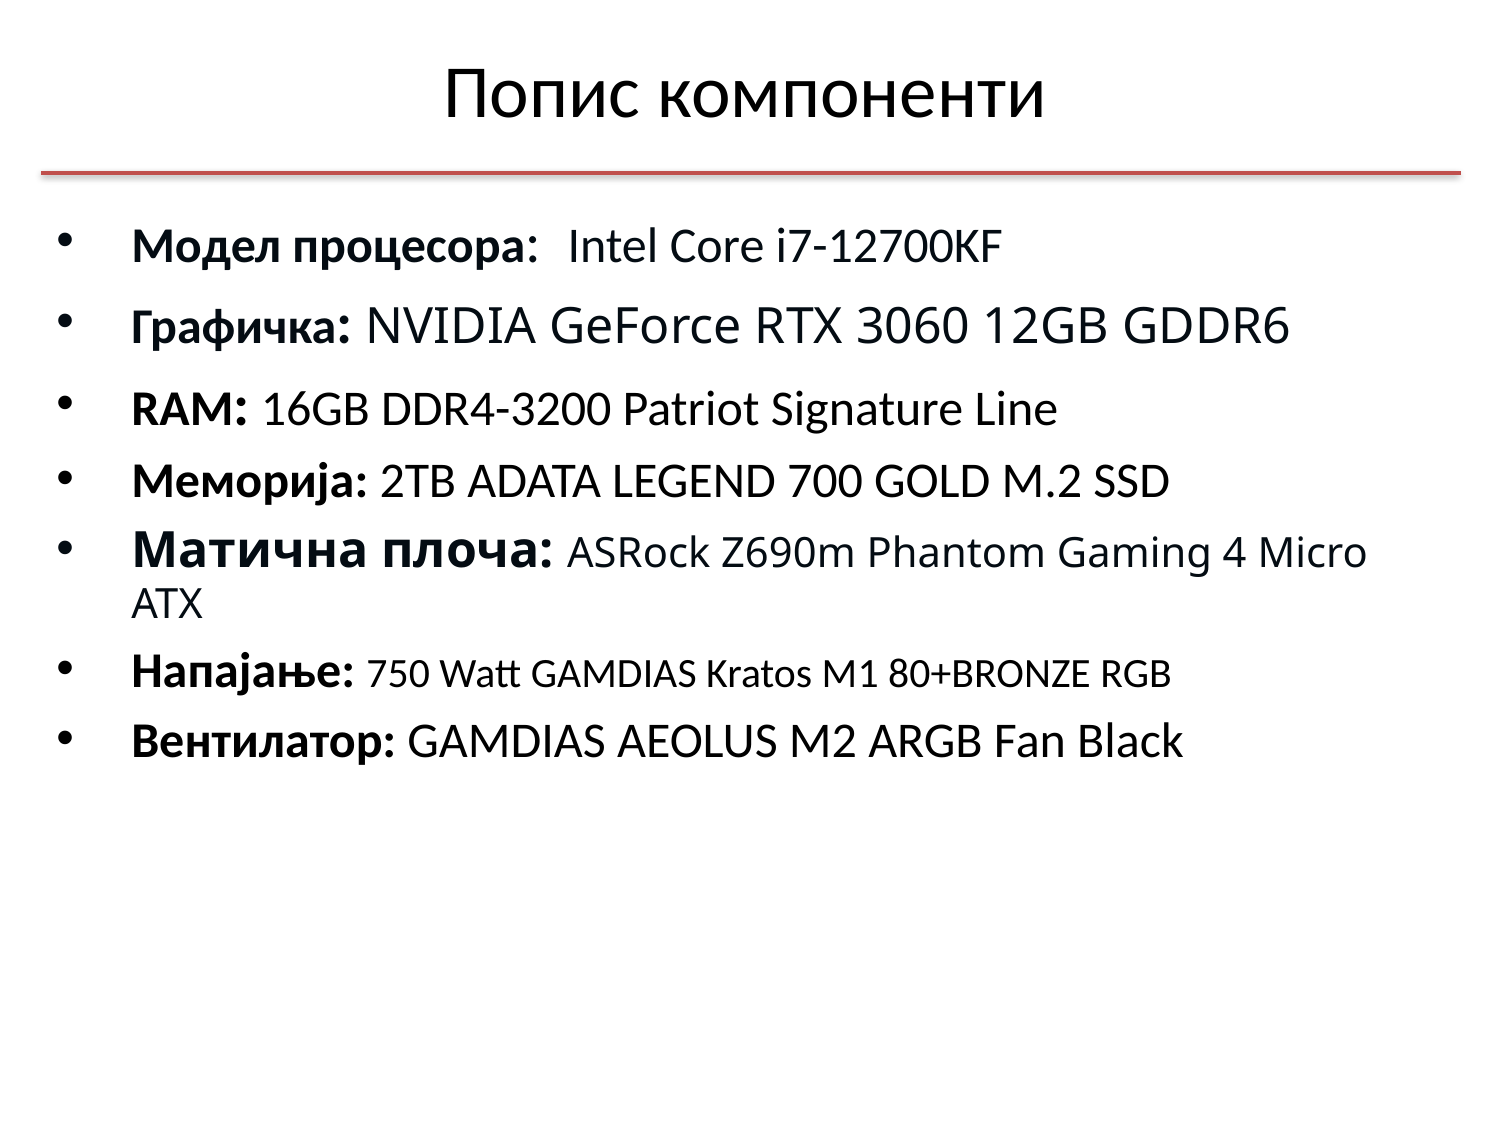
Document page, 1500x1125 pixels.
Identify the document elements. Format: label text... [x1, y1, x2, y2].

list Модел процесора: Intel Core i7-12700KF Графичка: NVIDIA GeForce RTX 3060 12GB GDDR6 RAM: 16GB DDR4-3200 Patriot Signature Line Меморија: 2TB ADATA LEGEND 700 GOLD M.2 SSD Матична плоча: ASRock Z690m Phantom Gaming 4 Micro ATX Напајање: 750 Watt GAMDIAS Kratos M1 80+BRONZE RGB Вентилатор: GAMDIAS AEOLUS M2 ARGB Fan Black [41, 196, 1459, 1095]
title Попис компоненти [52, 13, 1438, 162]
